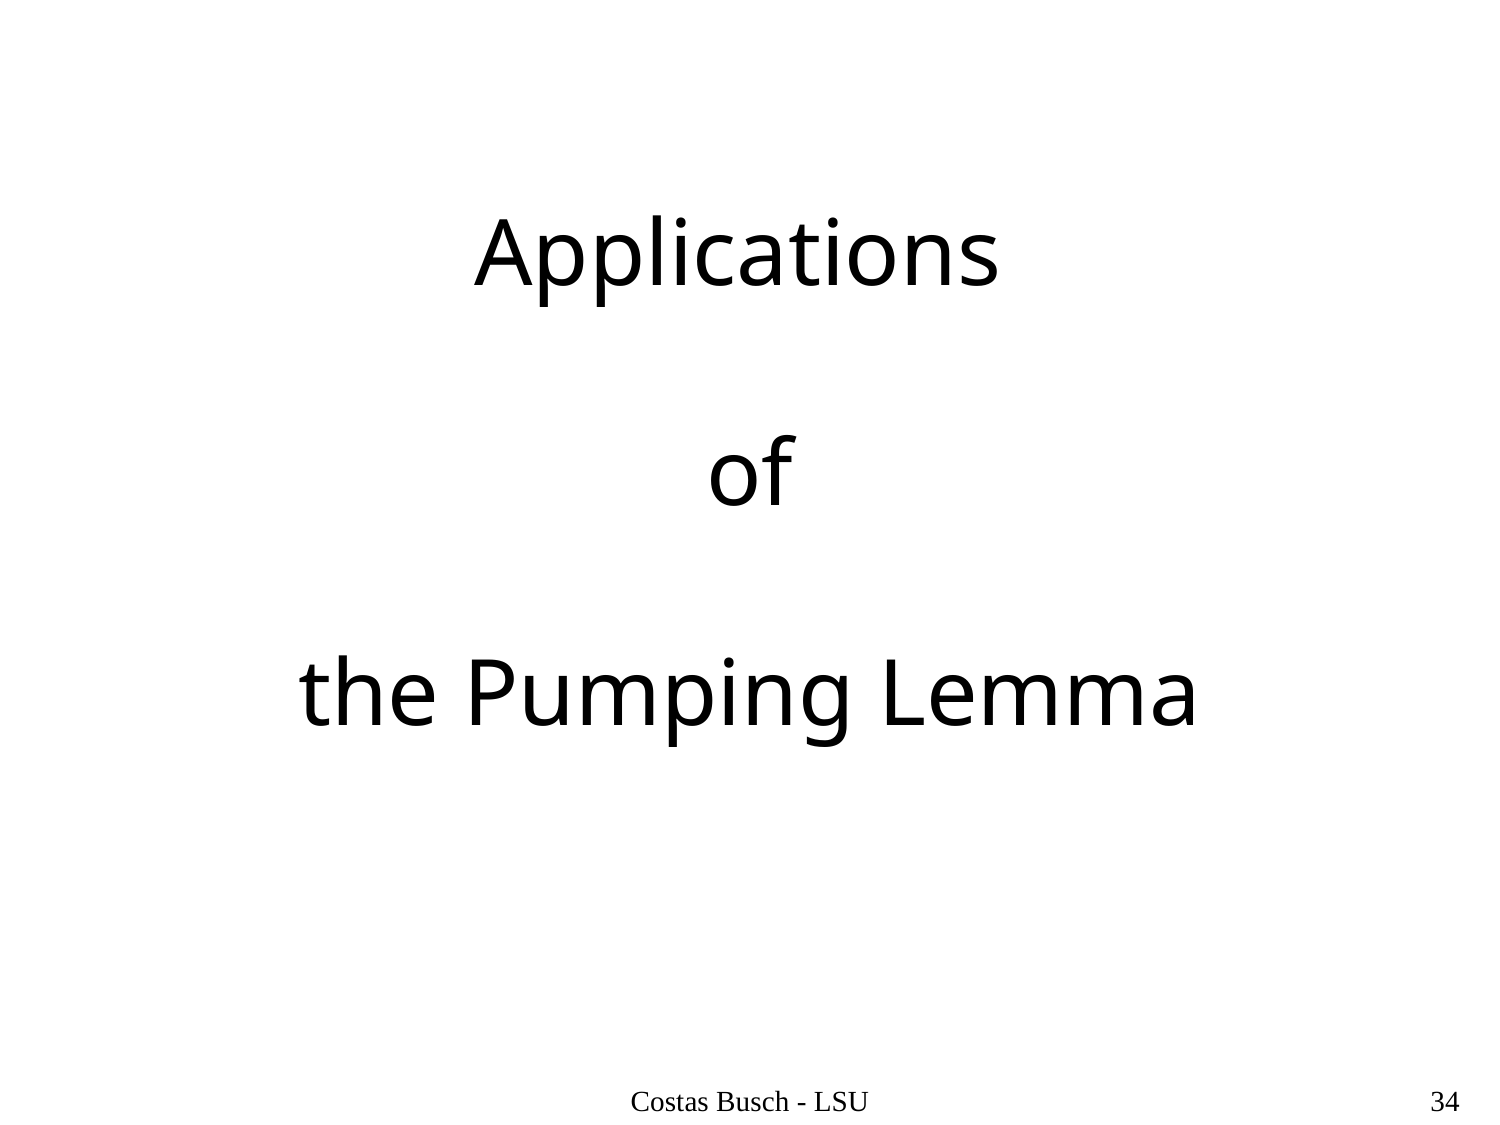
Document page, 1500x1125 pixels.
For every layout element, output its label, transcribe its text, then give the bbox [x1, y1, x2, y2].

text_box ‹#› [1162, 1074, 1475, 1125]
title Applications of the Pumping Lemma [112, 375, 1388, 563]
text_box Costas Busch - LSU [512, 1074, 988, 1125]
